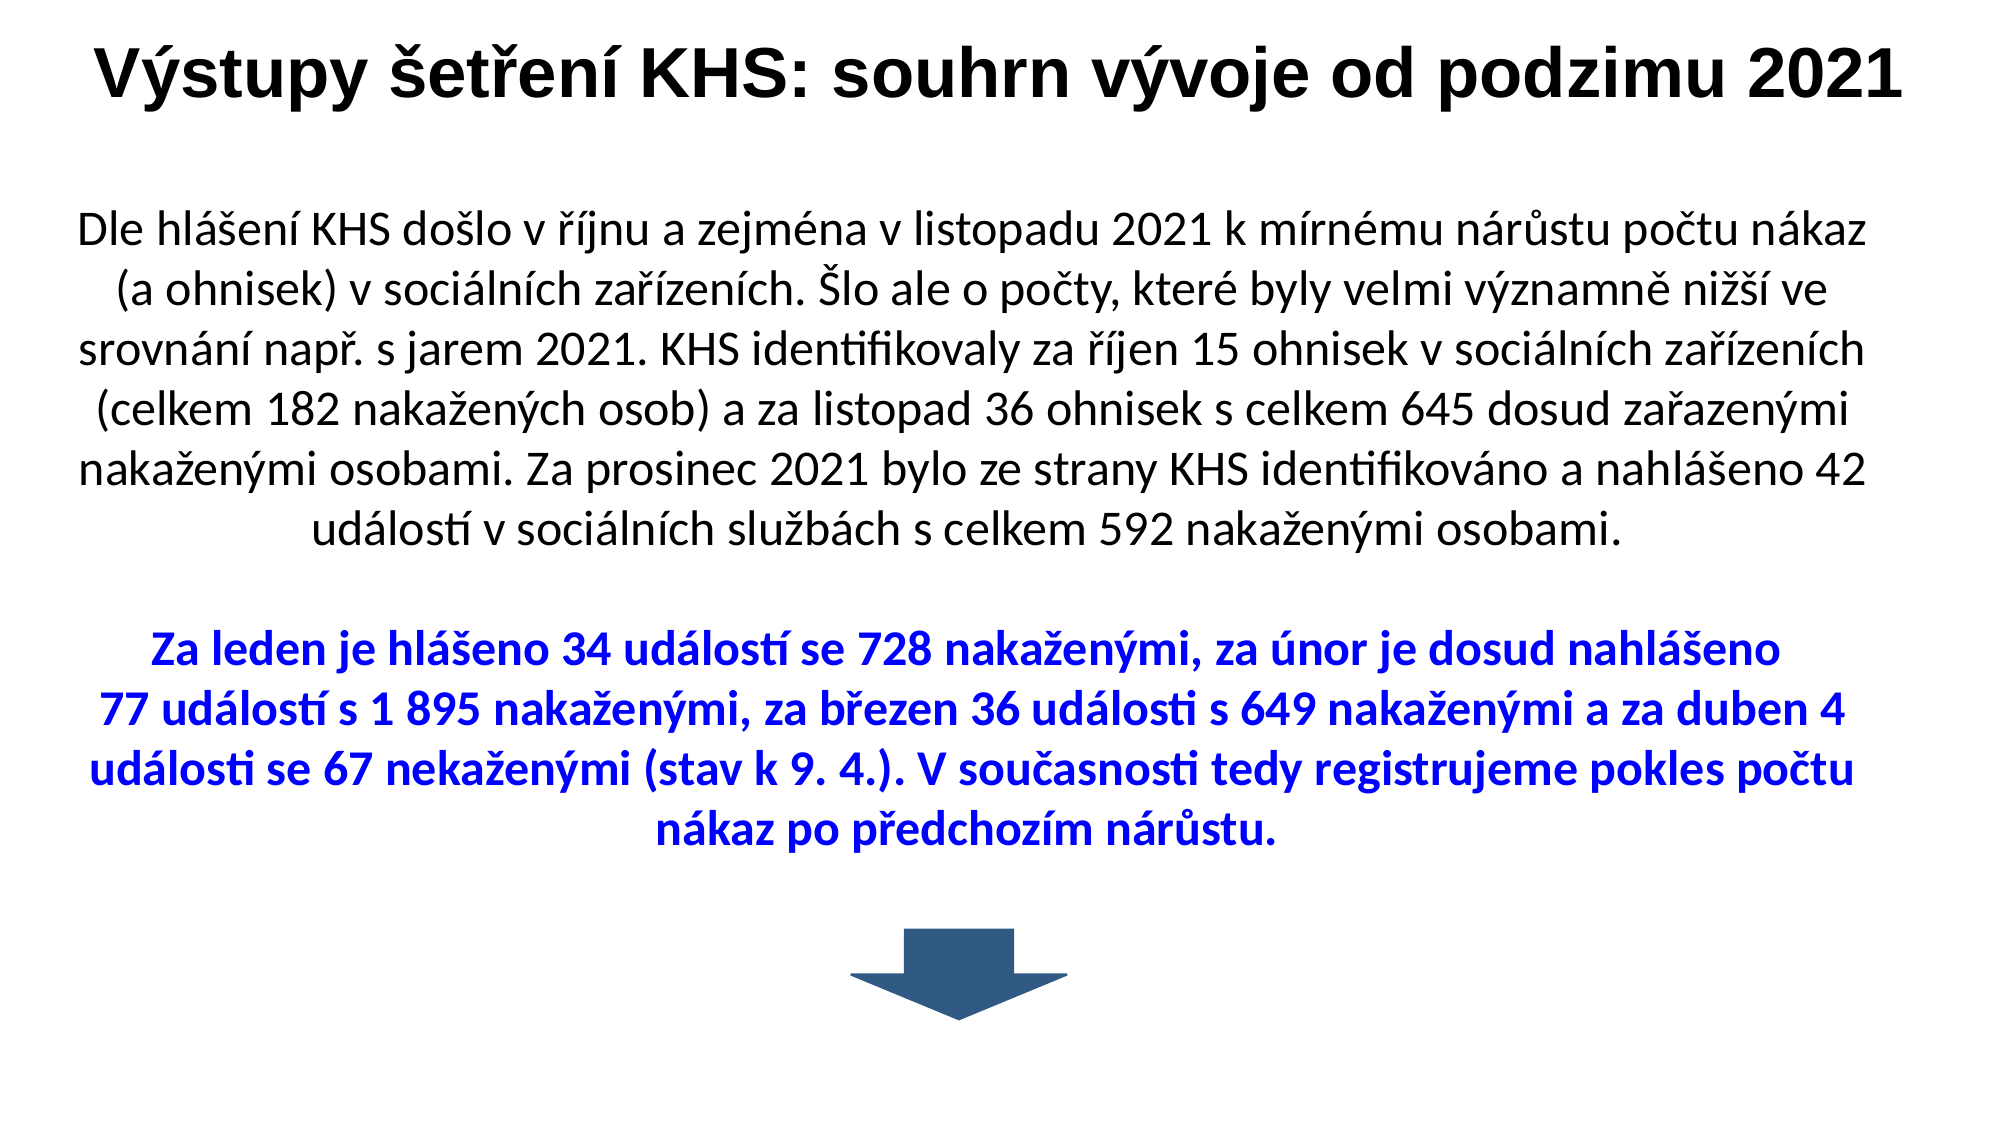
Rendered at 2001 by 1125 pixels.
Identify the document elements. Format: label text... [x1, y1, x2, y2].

text_box [850, 928, 1068, 1021]
text_box Dle hlášení KHS došlo v říjnu a zejména v listopadu 2021 k mírnému nárůstu počtu nákaz (a ohnisek) v sociálních zařízeních. Šlo ale o počty, které byly velmi významně nižší ve srovnání např. s jarem 2021. KHS identifikovaly za říjen 15 ohnisek v sociálních zařízeních (celkem 182 nakažených osob) a za listopad 36 ohnisek s celkem 645 dosud zařazenými nakaženými osobami. Za prosinec 2021 bylo ze strany KHS identifikováno a nahlášeno 42 událostí v sociálních službách s celkem 592 nakaženými osobami. Za leden je hlášeno 34 událostí se 728 nakaženými, za únor je dosud nahlášeno 77 událostí s 1 895 nakaženými, za březen 36 události s 649 nakaženými a za duben 4 události se 67 nekaženými (stav k 9. 4.). V současnosti tedy registrujeme pokles počtu nákaz po předchozím nárůstu. [43, 187, 1902, 863]
text_box Výstupy šetření KHS: souhrn vývoje od podzimu 2021 [43, 19, 1957, 119]
